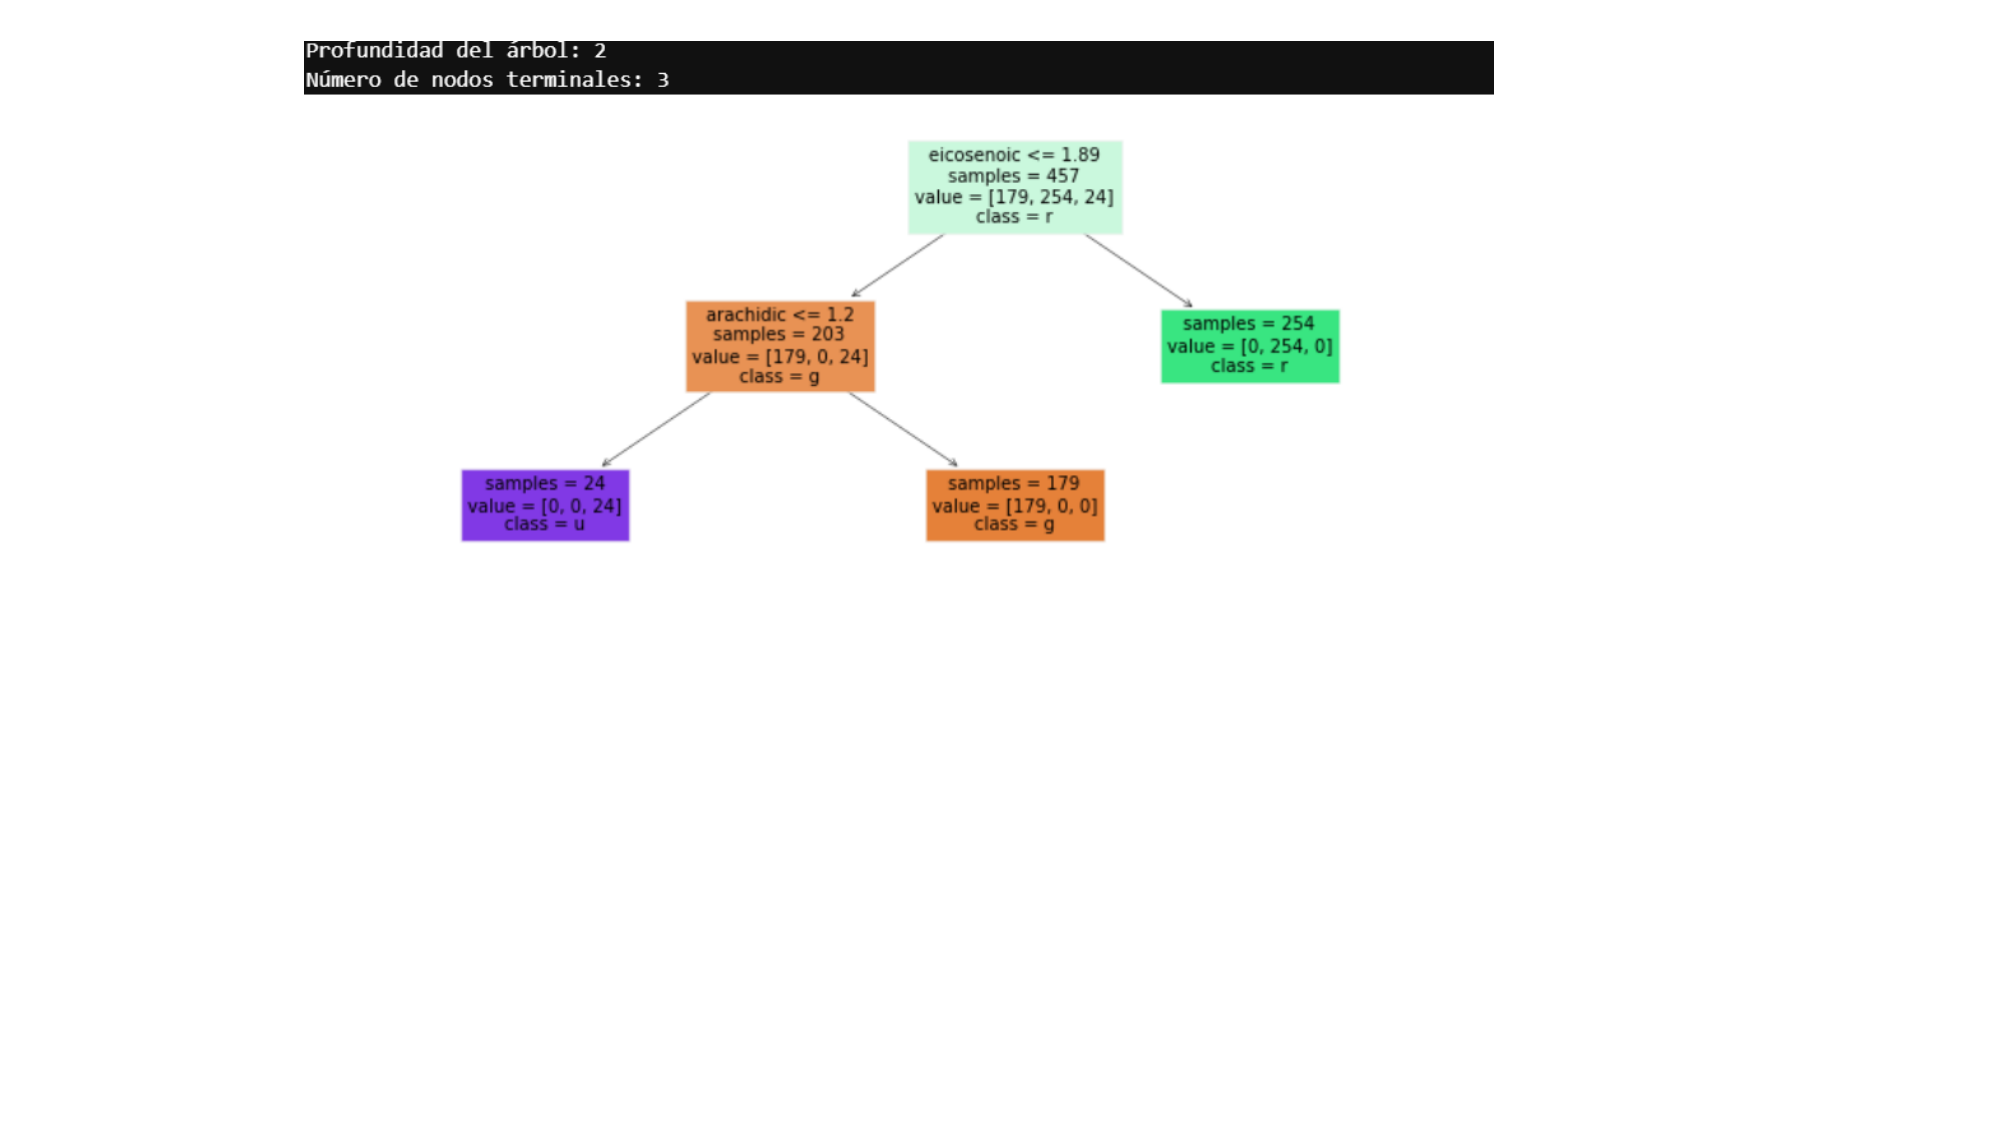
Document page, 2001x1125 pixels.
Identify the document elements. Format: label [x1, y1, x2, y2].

list [304, 41, 1494, 597]
